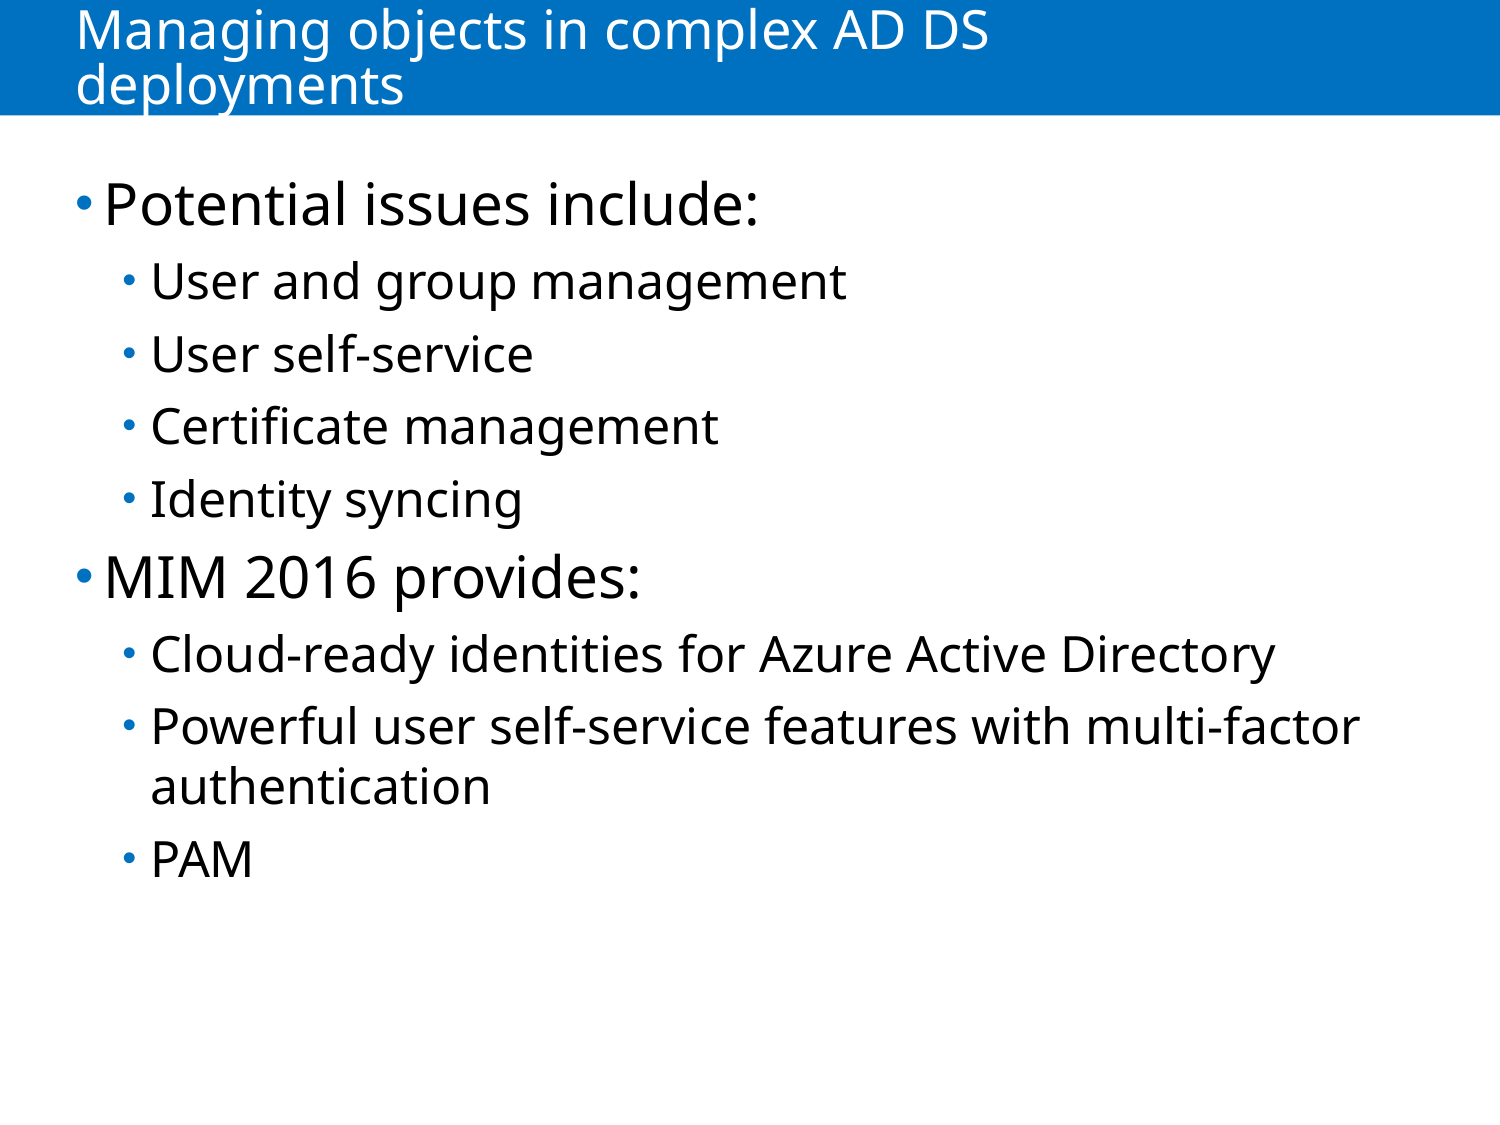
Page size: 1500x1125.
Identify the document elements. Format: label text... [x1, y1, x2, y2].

title Managing objects in complex AD DS deployments [75, 0, 1351, 122]
text_box Potential issues include: User and group management User self-service Certificate management Identity syncing MIM 2016 provides: Cloud-ready identities for Azure Active Directory Powerful user self-service features with multi-factor authentication PAM [75, 167, 1408, 1012]
